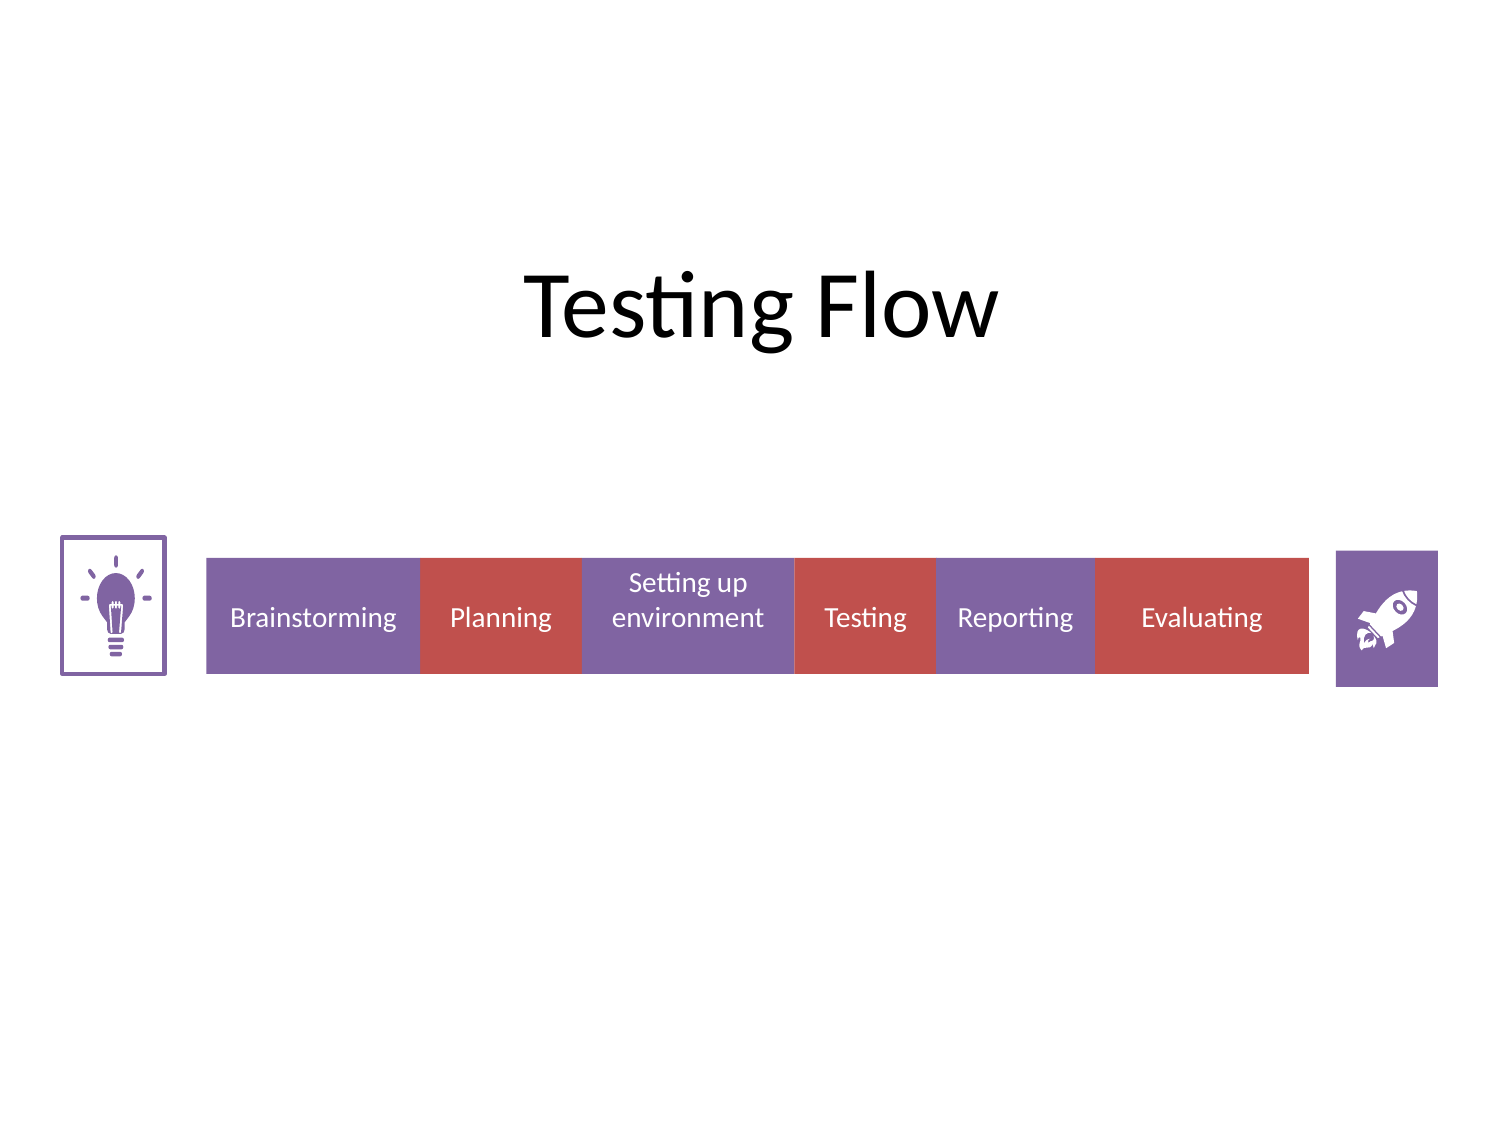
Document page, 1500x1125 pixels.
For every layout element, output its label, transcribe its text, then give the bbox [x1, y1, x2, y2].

text_box [134, 566, 146, 581]
text_box [94, 553, 137, 659]
text_box [78, 593, 92, 603]
text_box Evaluating [1093, 556, 1311, 676]
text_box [206, 557, 1096, 675]
text_box [60, 535, 167, 676]
text_box [1354, 588, 1420, 653]
text_box [1334, 549, 1440, 689]
text_box [140, 593, 154, 603]
list Testing Flow [50, 249, 1474, 369]
text_box [85, 566, 98, 581]
